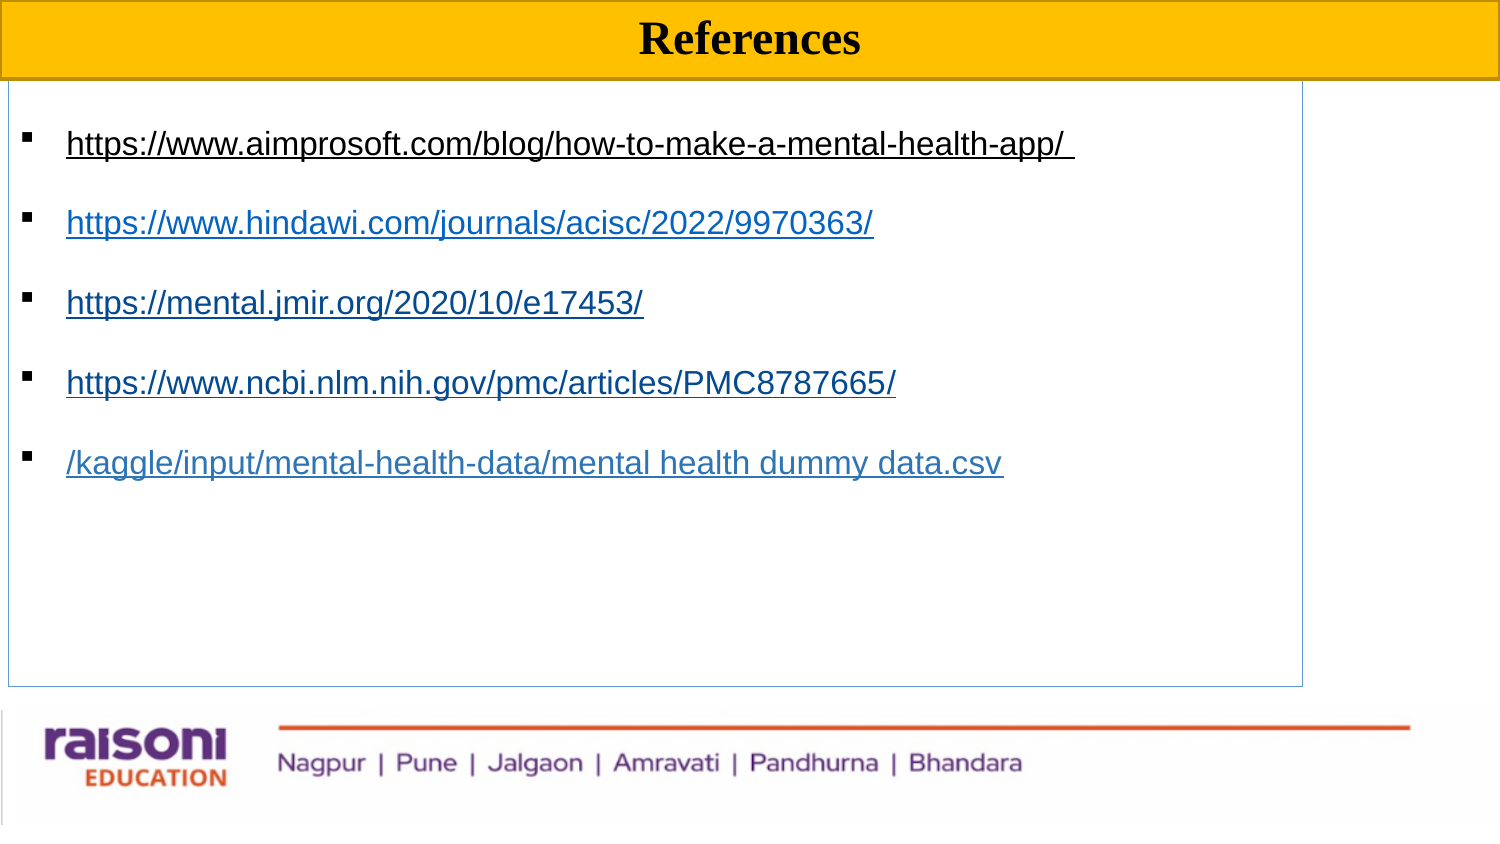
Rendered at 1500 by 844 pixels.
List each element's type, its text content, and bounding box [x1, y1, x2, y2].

picture [0, 710, 1500, 825]
text_box https://www.aimprosoft.com/blog/how-to-make-a-mental-health-app/ https://www.hindawi.com/journals/acisc/2022/9970363/ https://mental.jmir.org/2020/10/e17453/ https://www.ncbi.nlm.nih.gov/pmc/articles/PMC8787665/ /kaggle/input/mental-health-data/mental health dummy data.csv [8, 81, 1303, 687]
text_box References [0, 0, 1500, 81]
